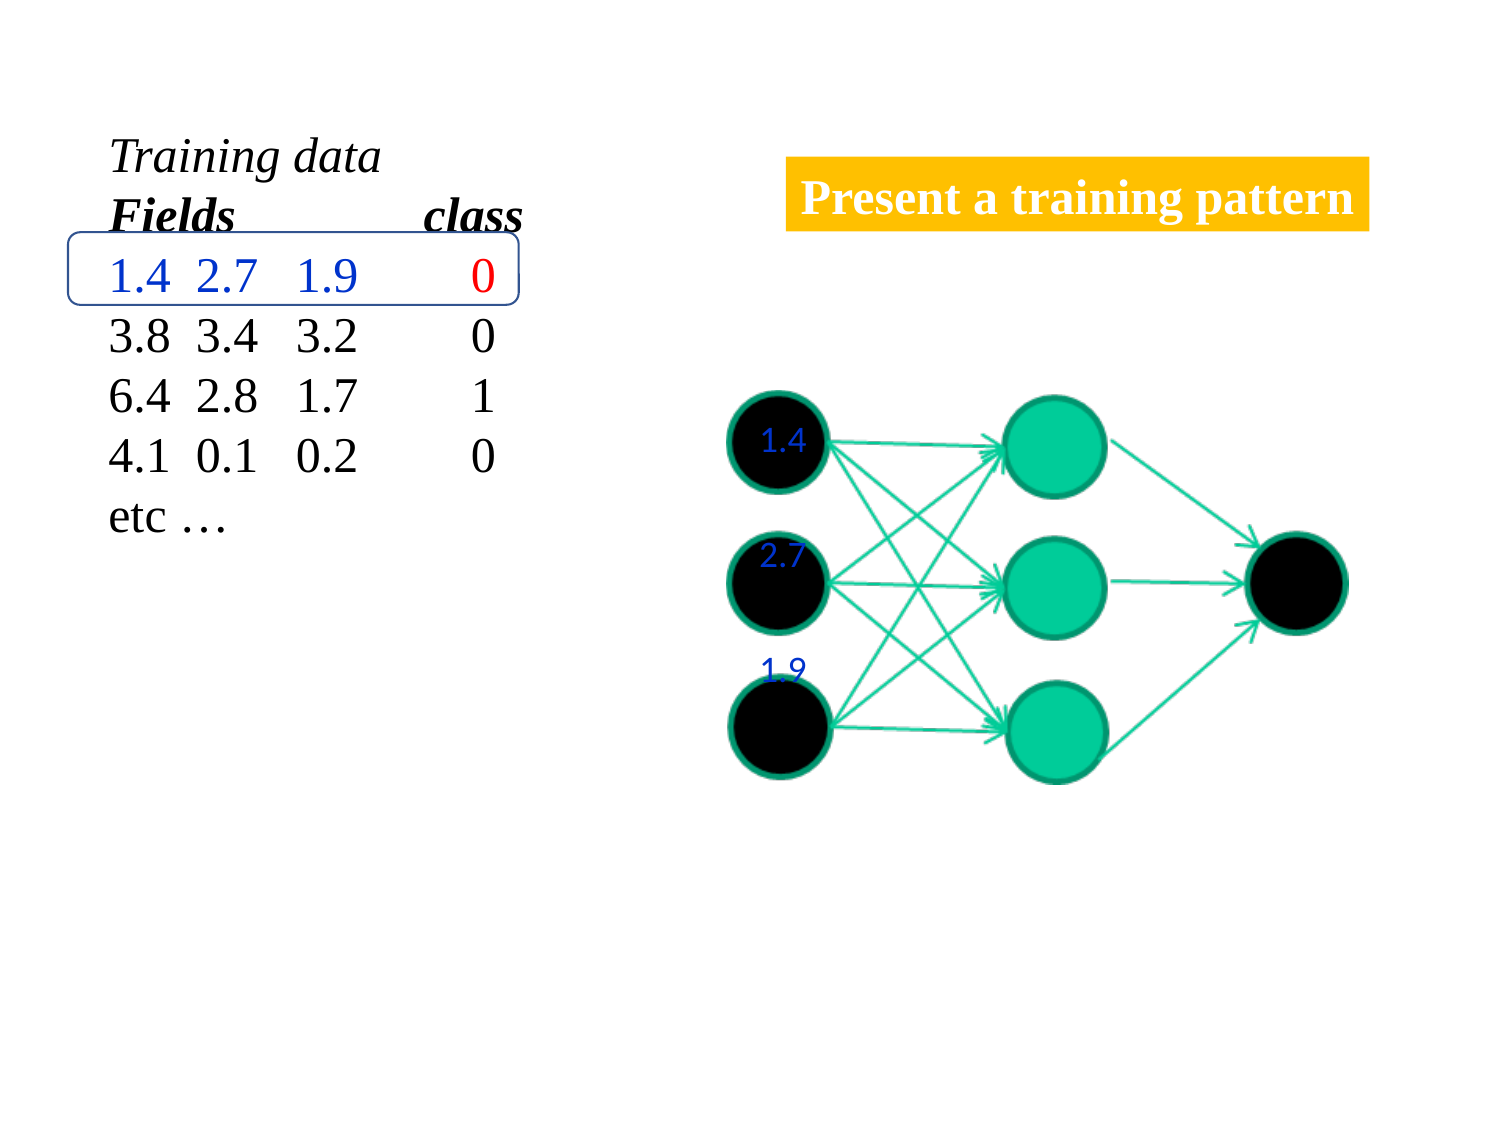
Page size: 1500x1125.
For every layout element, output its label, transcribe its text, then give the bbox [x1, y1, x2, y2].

text_box [66, 231, 520, 306]
text_box Present a training pattern [785, 156, 1370, 232]
picture [726, 390, 1349, 785]
text_box Training data Fields class 1.4 2.7 1.9 0 3.8 3.4 3.2 0 6.4 2.8 1.7 1 4.1 0.1 0.2 0 etc … [93, 115, 539, 551]
